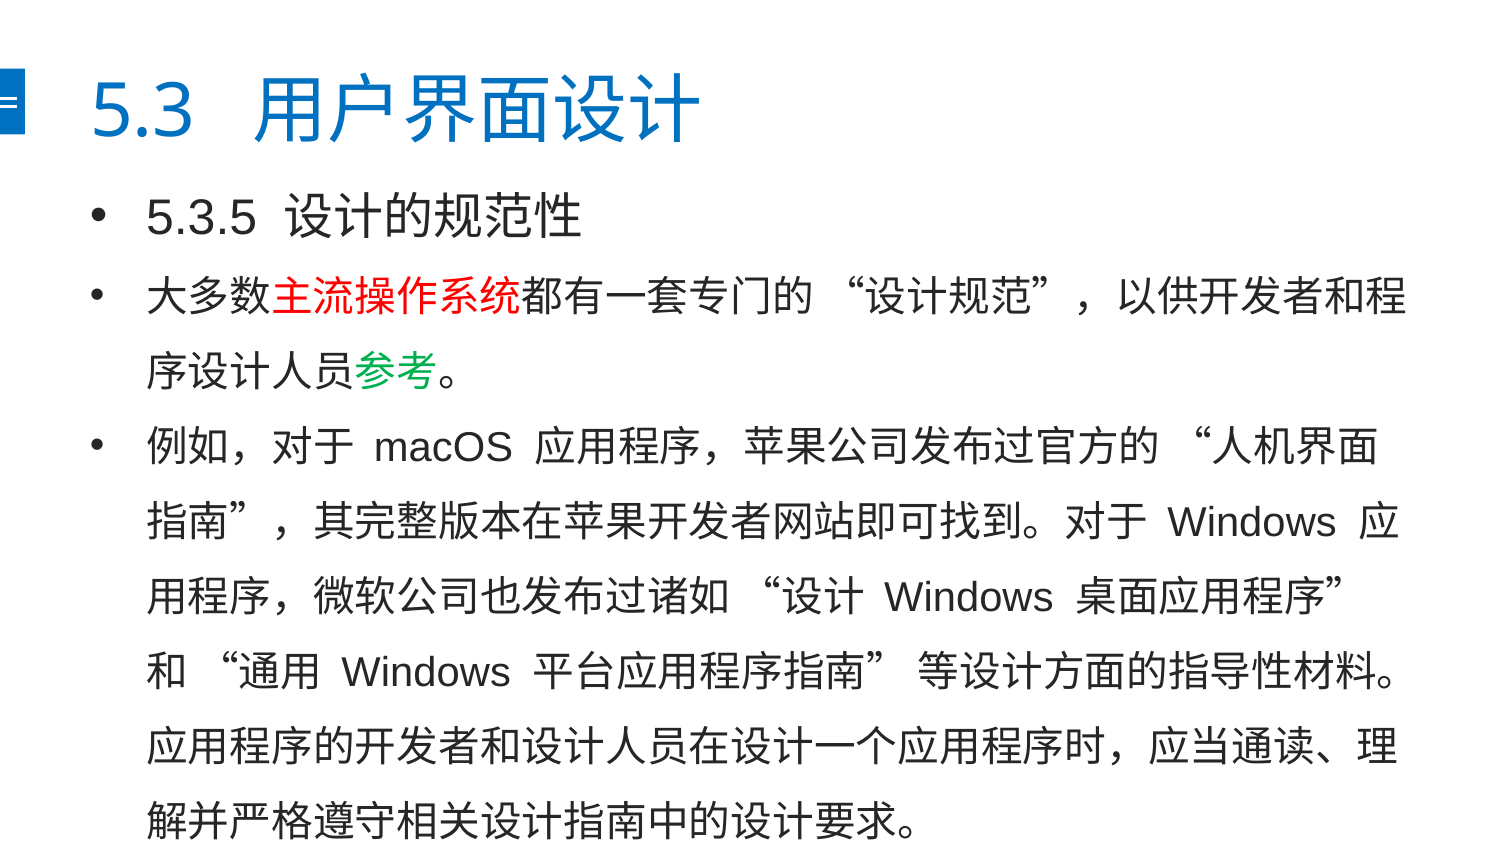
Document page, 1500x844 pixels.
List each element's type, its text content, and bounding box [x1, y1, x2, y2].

title 5.3 用户界面设计 [75, 71, 1325, 142]
list 5.3.5 设计的规范性 大多数主流操作系统都有一套专门的 “设计规范”，以供开发者和程序设计人员参考。 例如，对于 macOS 应用程序，苹果公司发布过官方的 “人机界面指南”，其完整版本在苹果开发者网站即可找到。对于 Windows 应用程序，微软公司也发布过诸如 “设计 Windows 桌面应用程序” 和 “通用 Windows 平台应用程序指南” 等设计方面的指导性材料。应用程序的开发者和设计人员在设计一个应用程序时，应当通读、理解并严格遵守相关设计指南中的设计要求。 [75, 171, 1425, 772]
footer [75, 784, 1163, 833]
